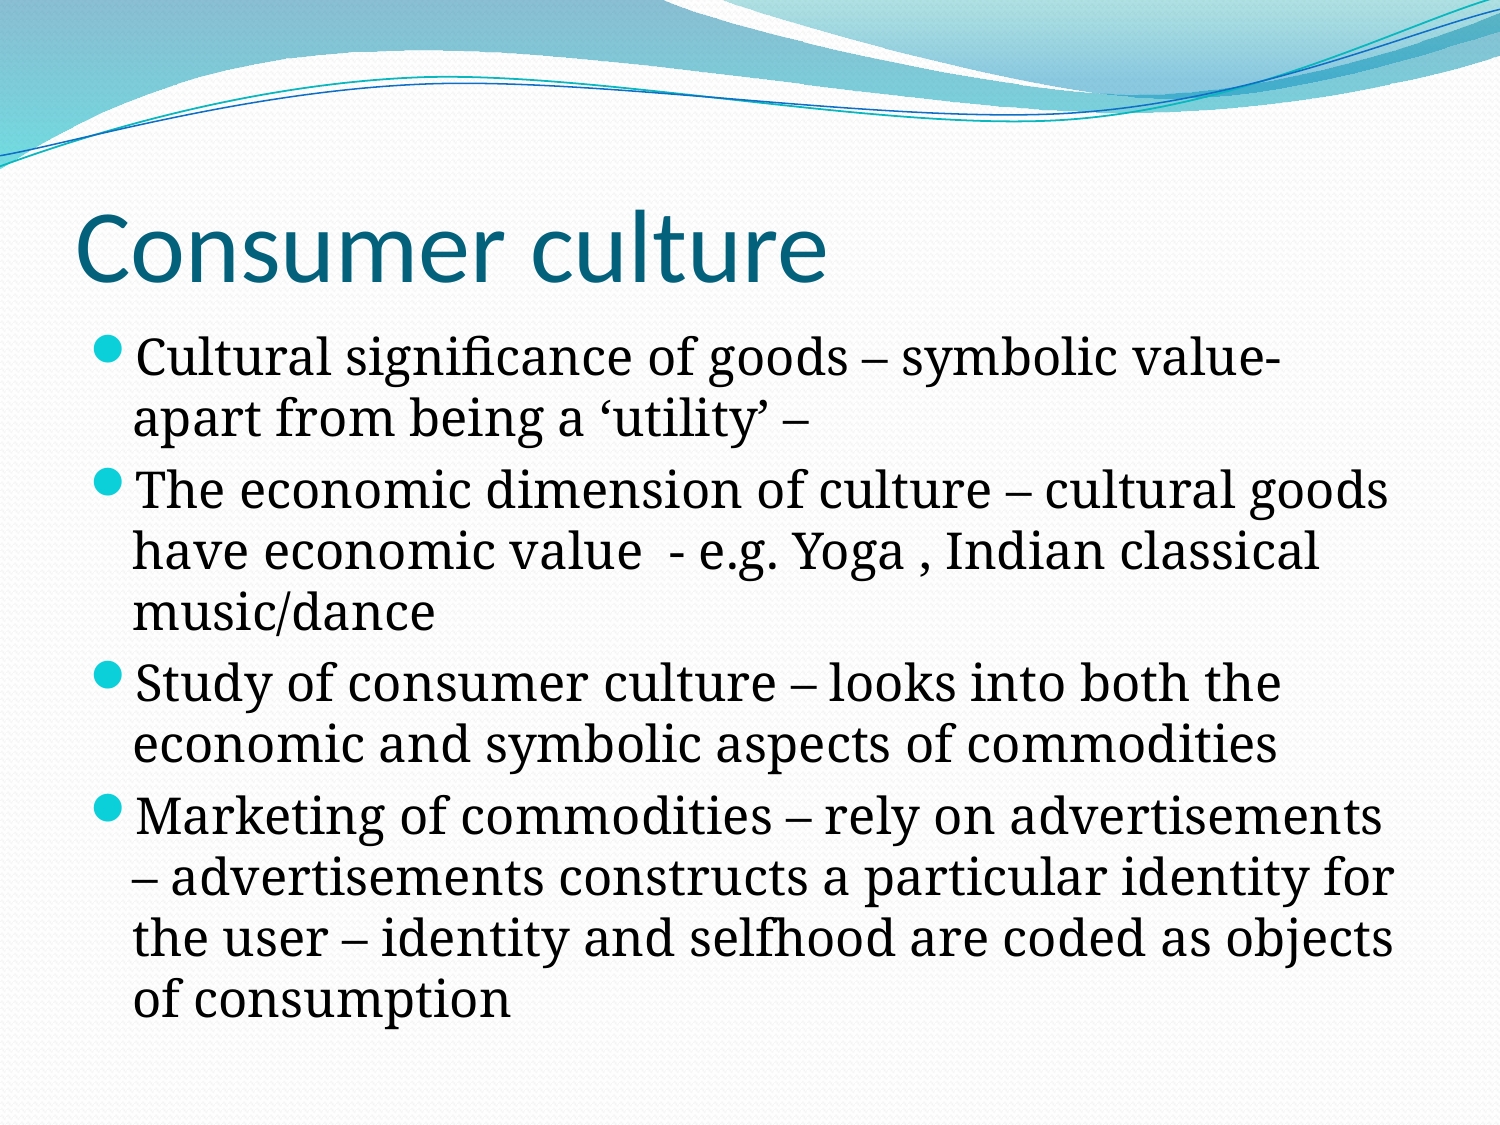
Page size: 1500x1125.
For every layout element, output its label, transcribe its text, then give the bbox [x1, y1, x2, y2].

list Cultural significance of goods – symbolic value- apart from being a ‘utility’ – The economic dimension of culture – cultural goods have economic value - e.g. Yoga , Indian classical music/dance Study of consumer culture – looks into both the economic and symbolic aspects of commodities Marketing of commodities – rely on advertisements – advertisements constructs a particular identity for the user – identity and selfhood are coded as objects of consumption [75, 317, 1425, 1038]
title Consumer culture [75, 115, 1425, 303]
